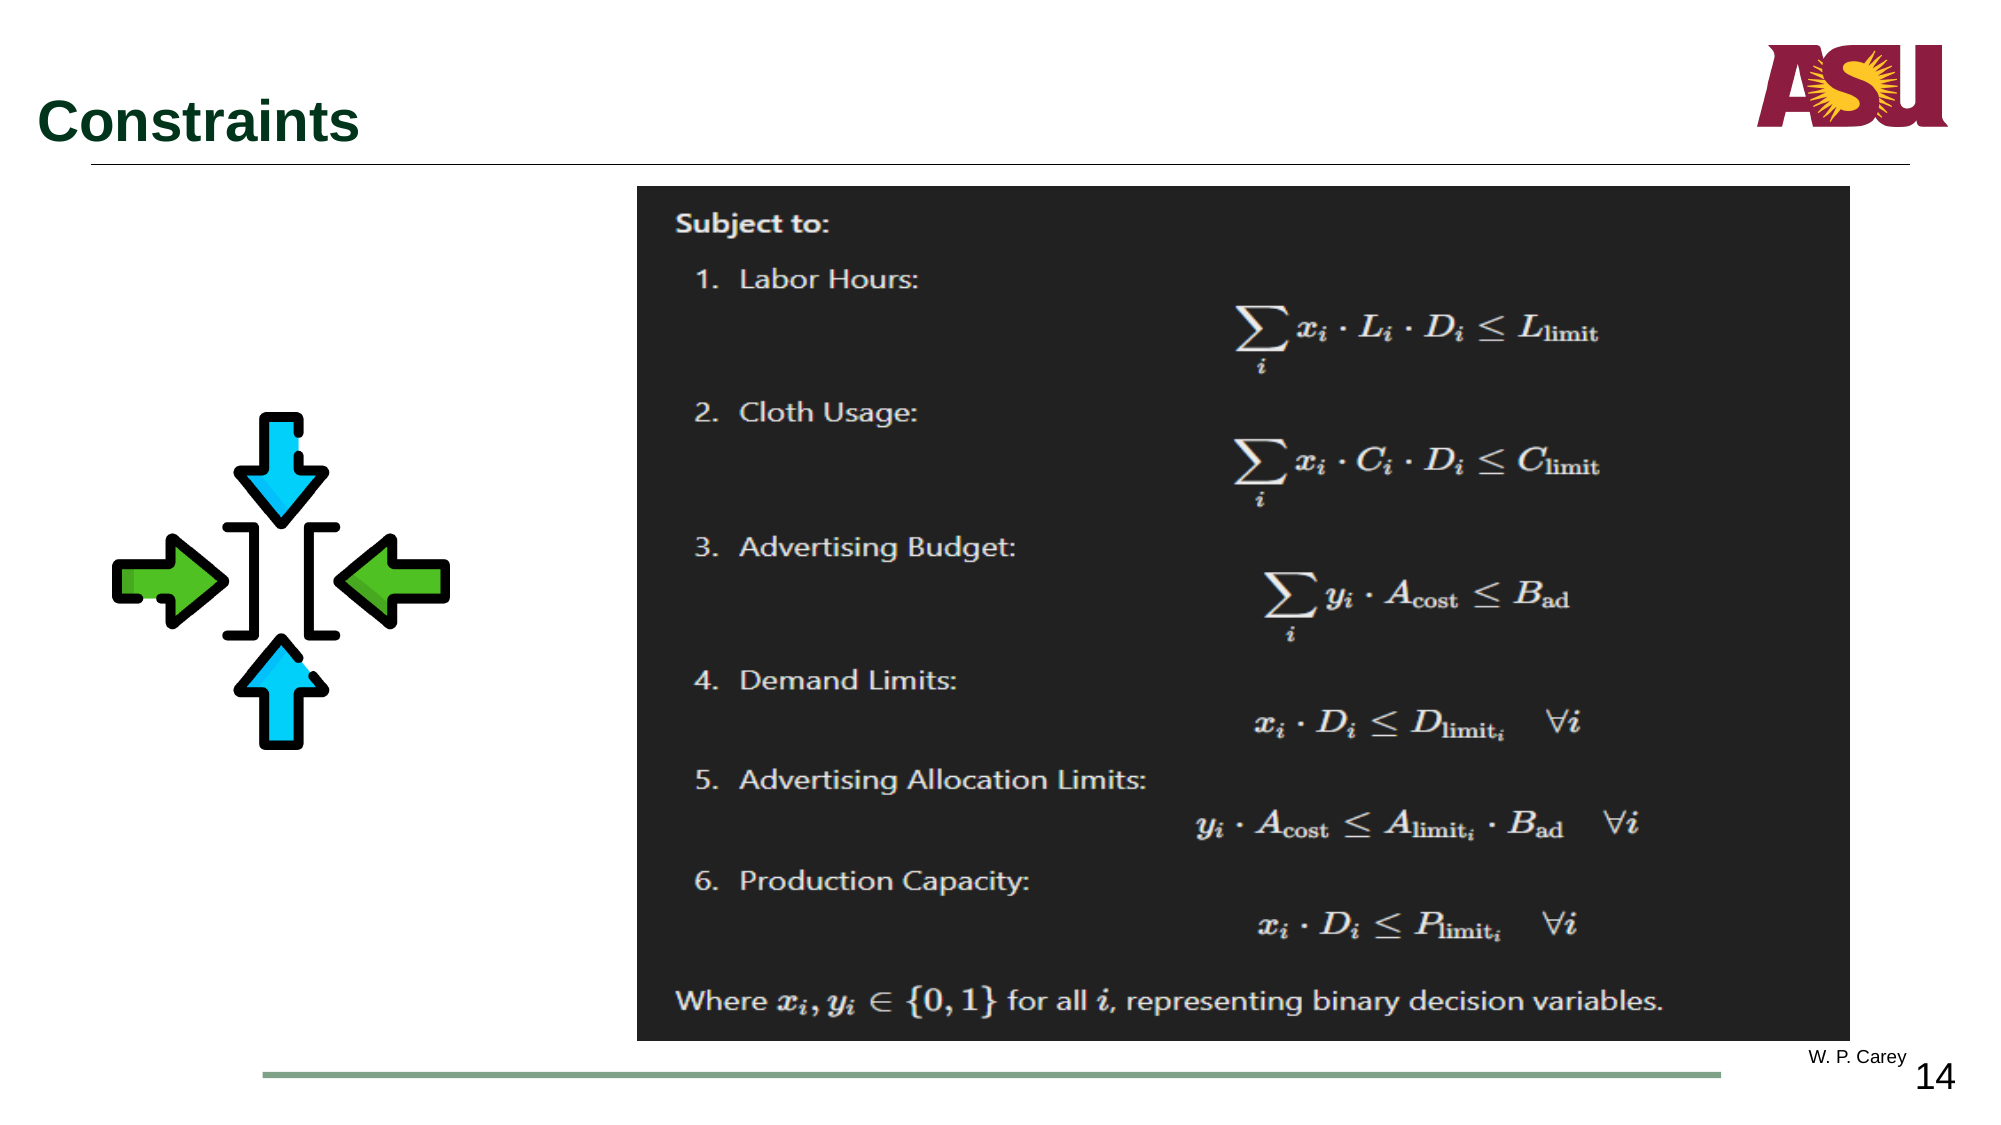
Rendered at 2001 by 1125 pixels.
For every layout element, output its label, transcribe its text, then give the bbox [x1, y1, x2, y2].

picture [1775, 45, 1948, 127]
picture [637, 186, 1851, 1041]
slide_number 14 [1899, 1045, 1975, 1105]
title Constraints [37, 32, 1775, 153]
picture [112, 412, 451, 751]
